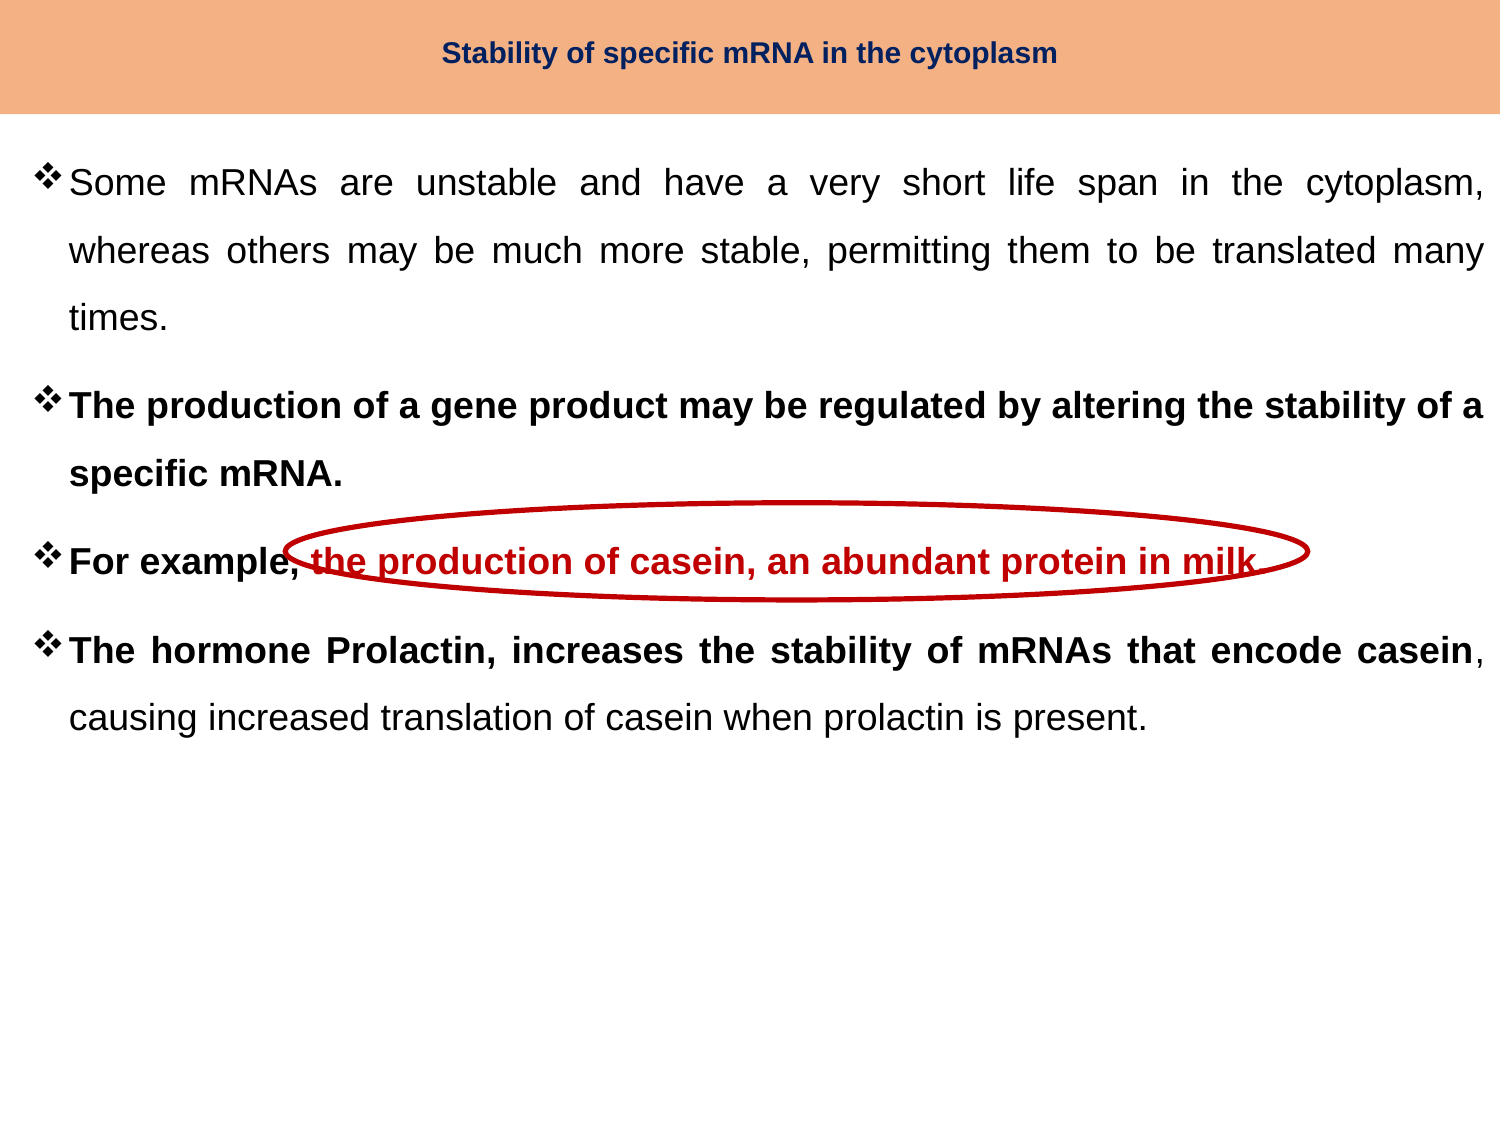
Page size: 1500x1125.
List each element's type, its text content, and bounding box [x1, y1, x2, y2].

title Stability of specific mRNA in the cytoplasm [0, 0, 1500, 115]
text_box [284, 501, 1309, 601]
list Some mRNAs are unstable and have a very short life span in the cytoplasm, whereas others may be much more stable, permitting them to be translated many times. The production of a gene product may be regulated by altering the stability of a specific mRNA. For example, the production of casein, an abundant protein in milk. The hormone Prolactin, increases the stability of mRNAs that encode casein, causing increased translation of casein when prolactin is present. [16, 128, 1500, 544]
